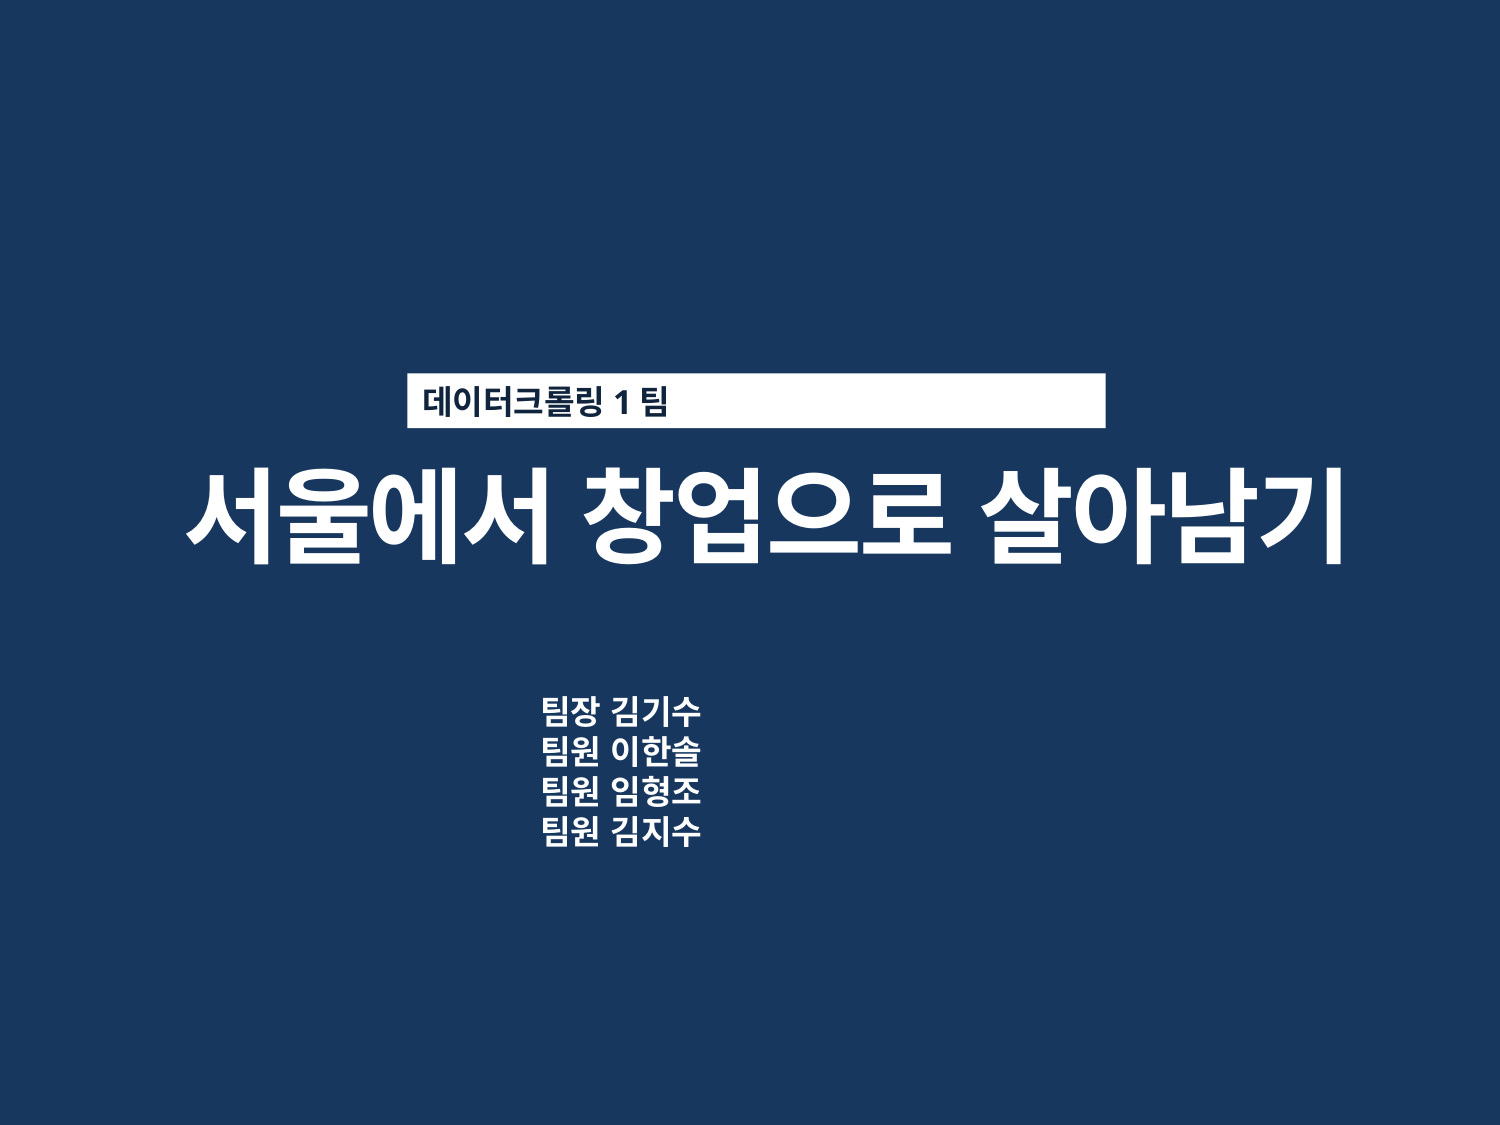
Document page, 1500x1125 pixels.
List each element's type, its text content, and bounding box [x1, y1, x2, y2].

text_box 데이터크롤링1팀 [407, 373, 1106, 429]
text_box 서울에서 창업으로 살아남기 [29, 444, 1459, 584]
text_box 팀장 김기수 팀원 이한솔 팀원 임형조 팀원 김지수 [525, 684, 975, 859]
